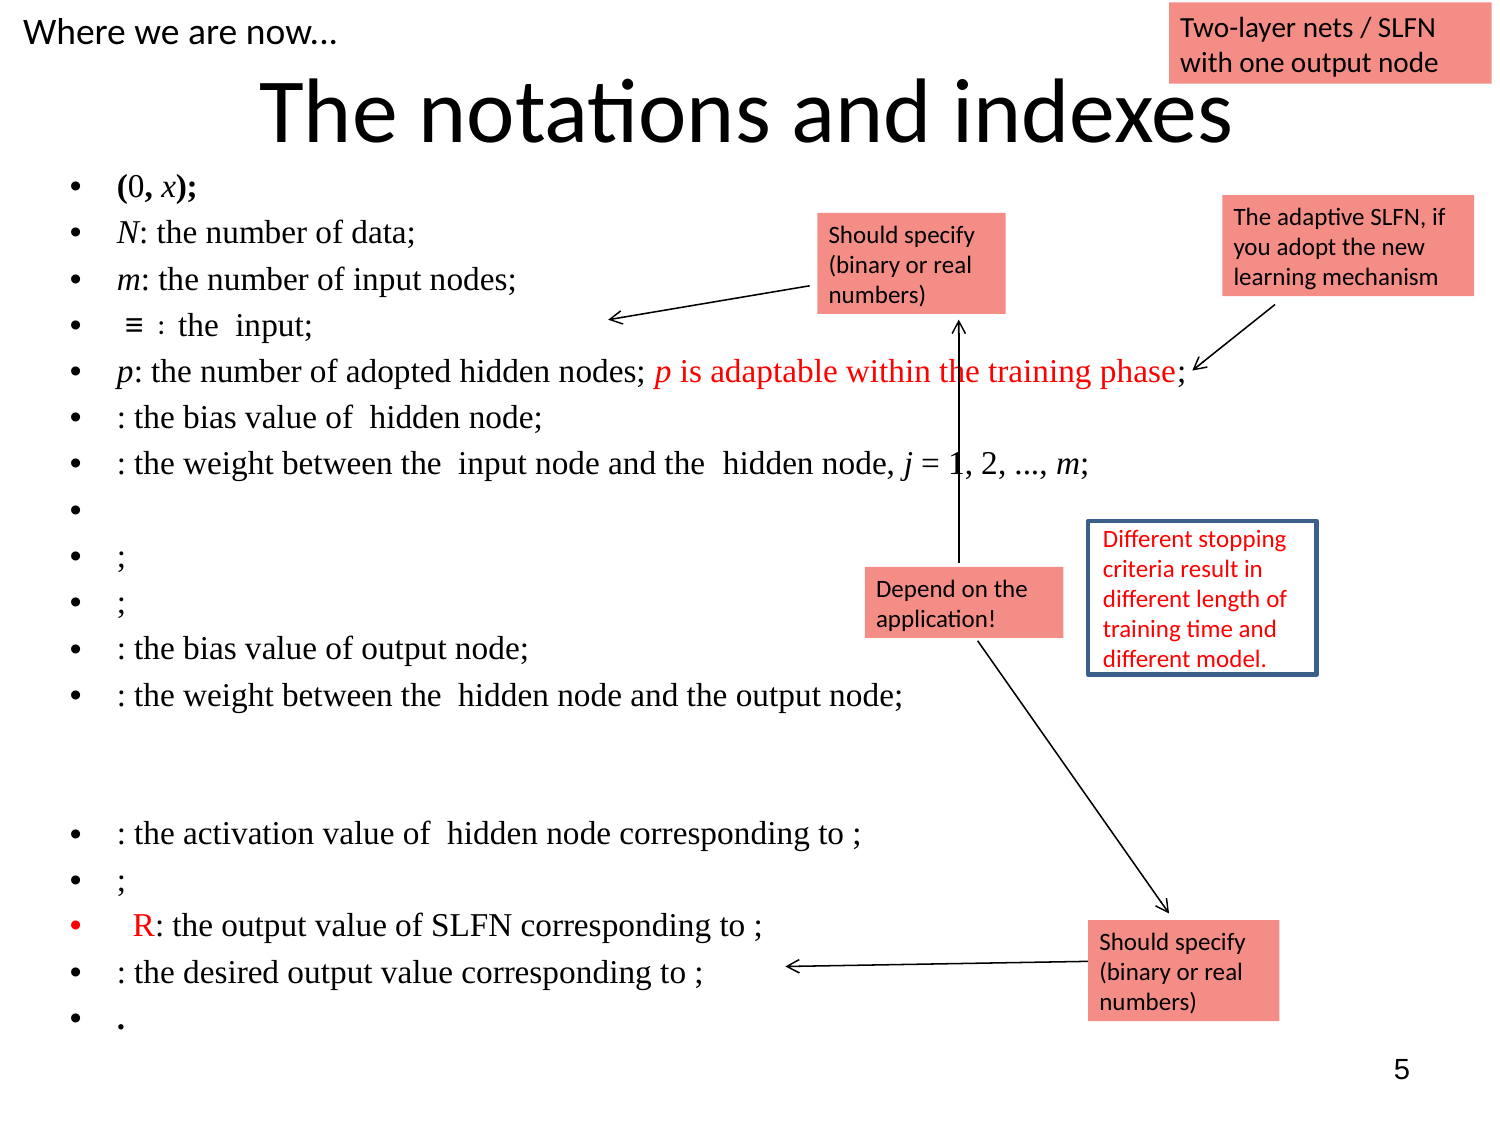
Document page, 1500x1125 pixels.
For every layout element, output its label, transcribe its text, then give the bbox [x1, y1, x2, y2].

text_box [608, 285, 810, 320]
text_box Different stopping criteria result in different length of training time and different model. [1086, 519, 1319, 677]
text_box Where we are now... [8, 0, 99, 60]
text_box The adaptive SLFN, if you adopt the new learning mechanism [1222, 195, 1475, 297]
text_box Depend on the application! [864, 566, 1064, 638]
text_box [785, 961, 1089, 967]
text_box Should specify (binary or real numbers) [1088, 920, 1280, 1022]
title The notations and indexes [99, 0, 1394, 215]
text_box Two-layer nets / SLFN with one output node [1394, 2, 1492, 84]
text_box 5 [1074, 1042, 1425, 1103]
text_box Should specify (binary or real numbers) [817, 215, 1006, 314]
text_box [977, 640, 1170, 914]
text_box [1192, 304, 1276, 371]
